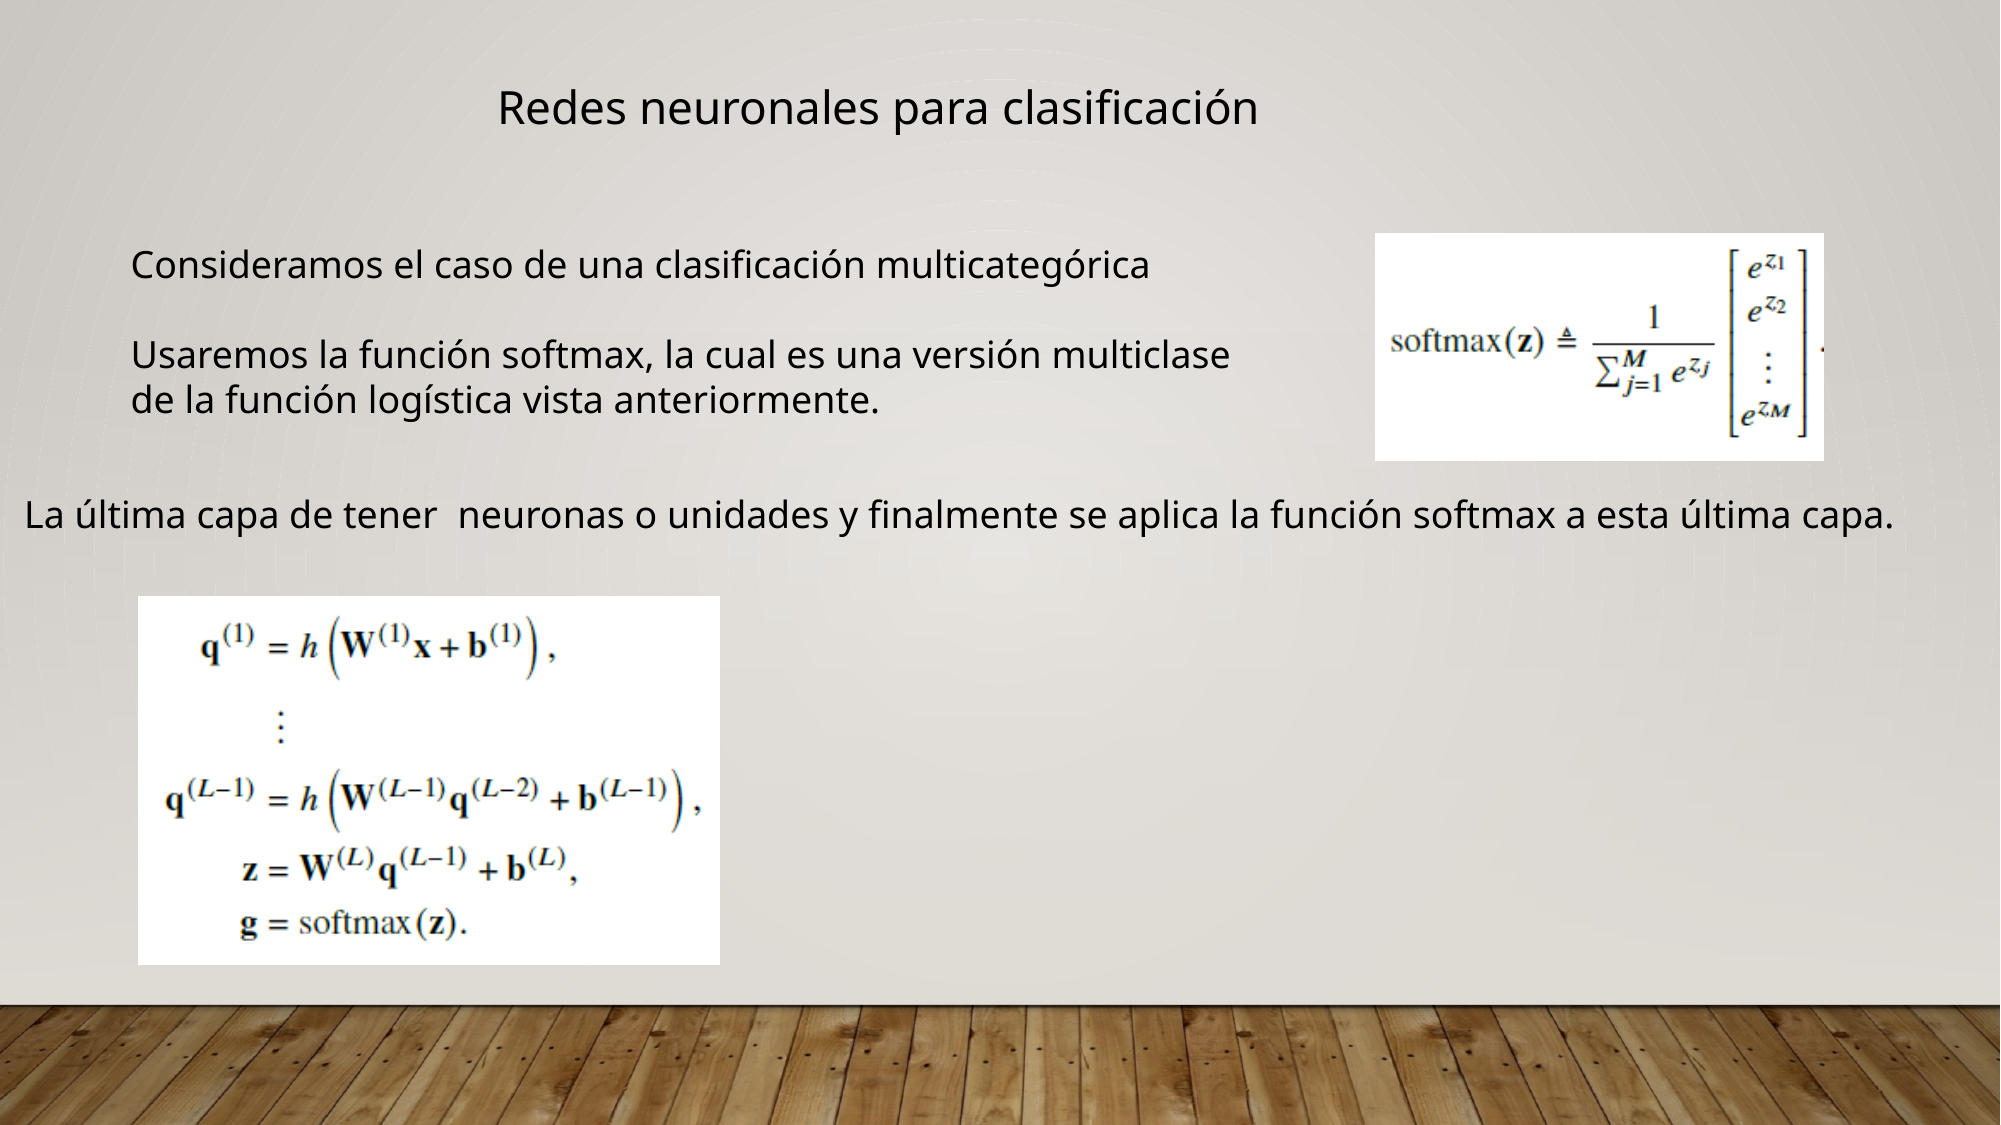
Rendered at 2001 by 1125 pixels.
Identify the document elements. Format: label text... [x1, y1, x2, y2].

picture [1375, 233, 1824, 462]
text_box Redes neuronales para clasificación [482, 71, 1276, 142]
picture [138, 596, 721, 965]
text_box Consideramos el caso de una clasificación multicategórica Usaremos la función softmax, la cual es una versión multiclase de la función logística vista anteriormente. [115, 233, 1265, 429]
picture [0, 1005, 2000, 1125]
